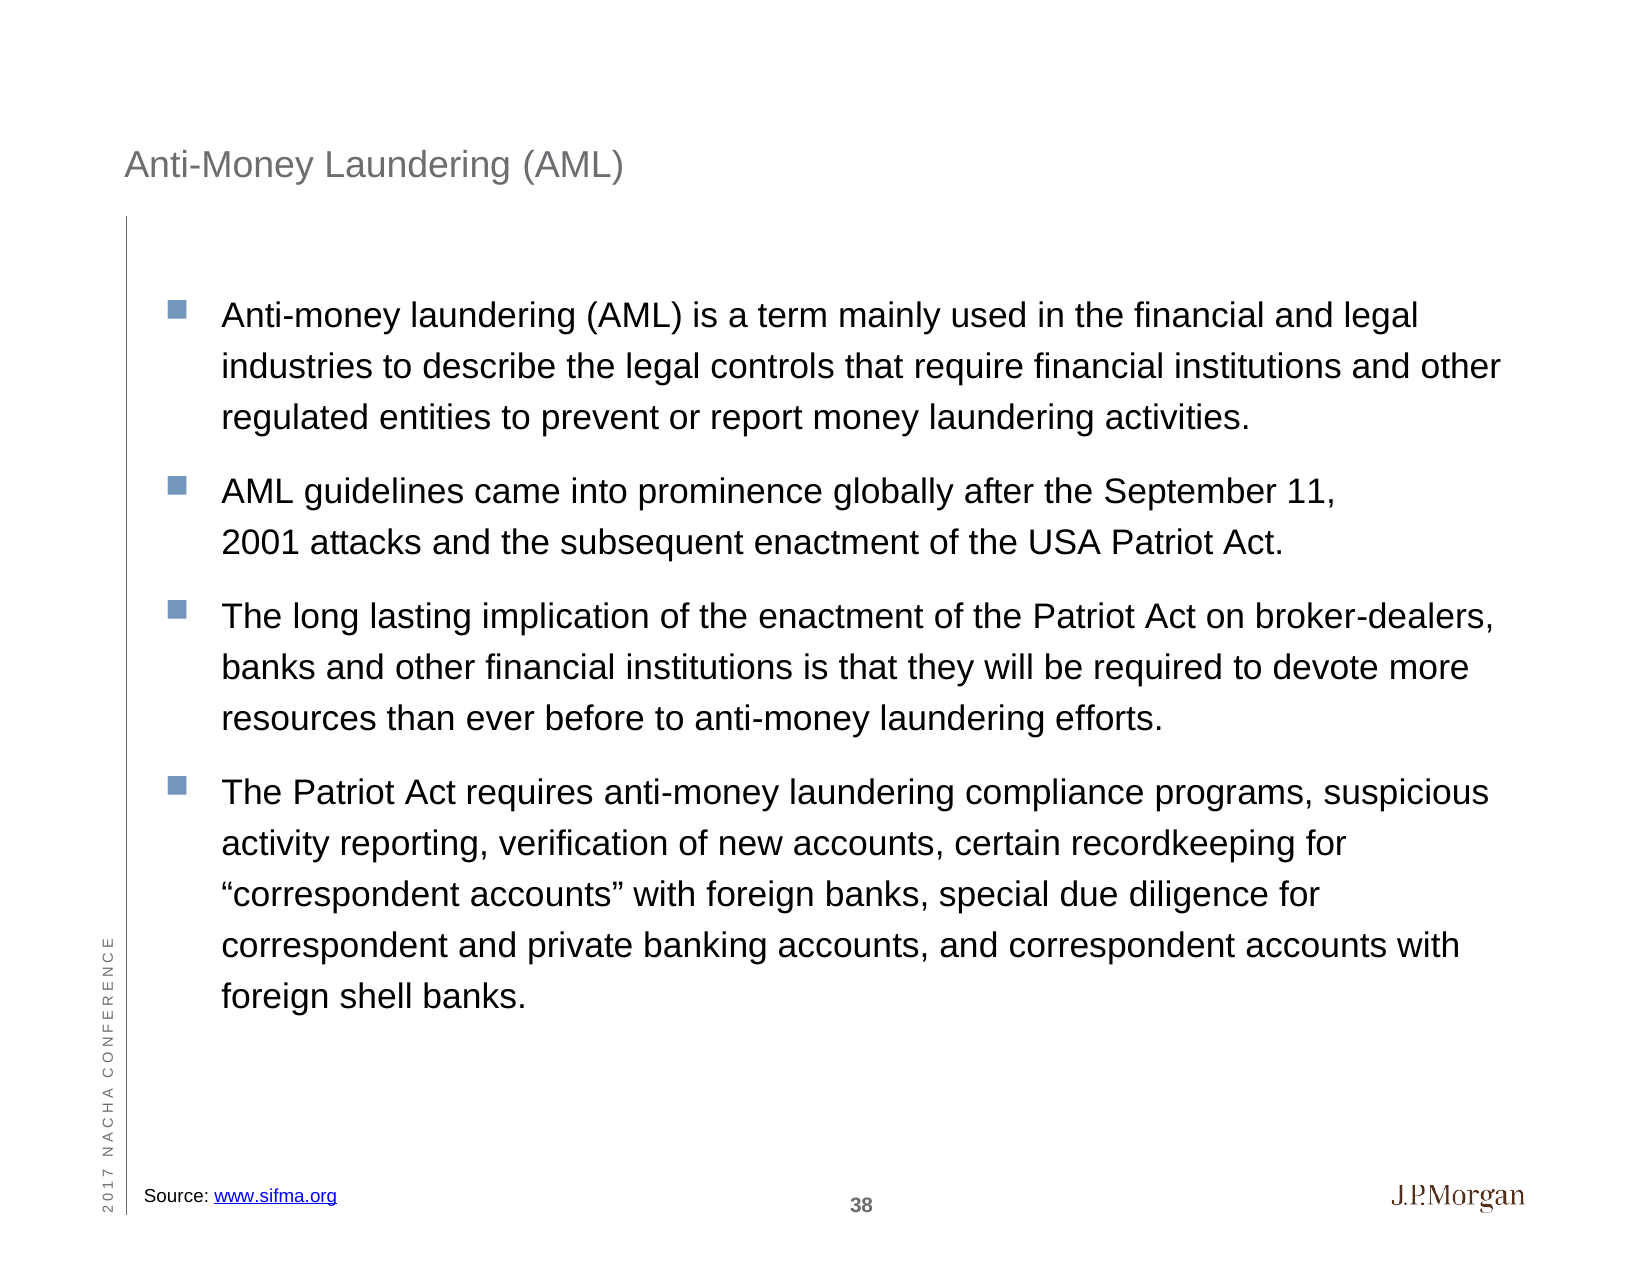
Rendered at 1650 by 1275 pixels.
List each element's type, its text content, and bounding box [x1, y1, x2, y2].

text_box Source: www.sifma.org [141, 1183, 339, 1206]
text_box 2 0 1 7 N A C H A C O N F E R E N C E [98, 935, 118, 1216]
picture [1391, 1185, 1525, 1213]
text_box Anti-Money Laundering (AML) Anti-money laundering (AML) is a term mainly used in the financial and legal industries to describe the legal controls that require financial institutions and other regulated entities to prevent or report money laundering activities. AML guidelines came into prominence globally after the September 11, 2001 attacks and the subsequent enactment of the USA Patriot Act. The long lasting implication of the enactment of the Patriot Act on broker-dealers, banks and other financial institutions is that they will be required to devote more resources than ever before to anti-money laundering efforts. The Patriot Act requires anti-money laundering compliance programs, suspicious activity reporting, verification of new accounts, certain recordkeeping for “correspondent accounts” with foreign banks, special due diligence for correspondent and private banking accounts, and correspondent accounts with foreign shell banks. [122, 140, 1504, 1016]
slide_number 38 [846, 1170, 1105, 1275]
